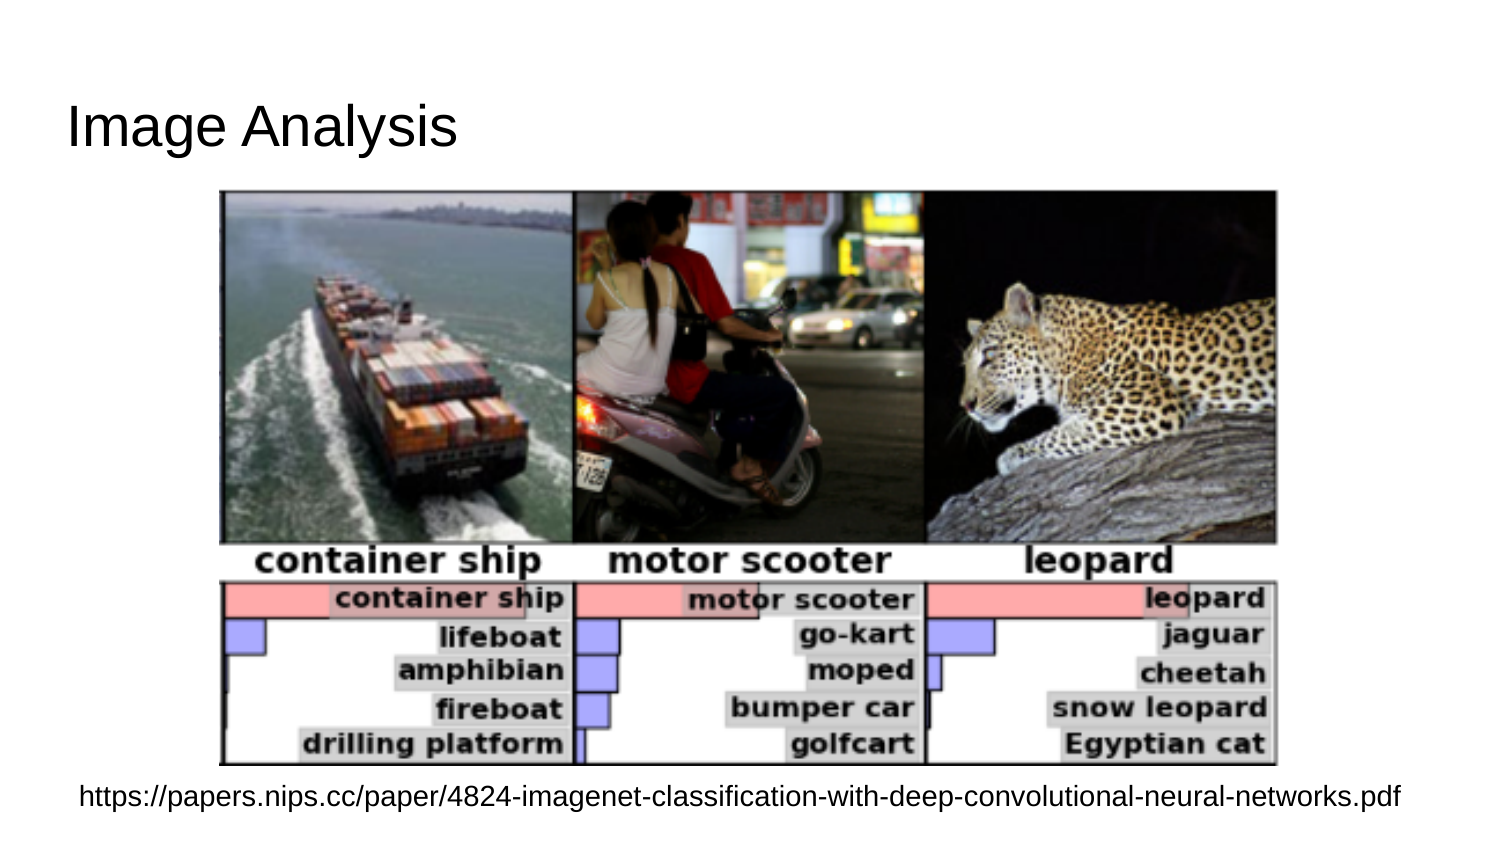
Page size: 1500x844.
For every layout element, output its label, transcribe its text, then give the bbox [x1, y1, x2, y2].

text_box https://papers.nips.cc/paper/4824-imagenet-classification-with-deep-convolutional-neural-networks.pdf [63, 762, 1500, 825]
title Image Analysis [51, 72, 1449, 167]
picture [219, 189, 1281, 766]
